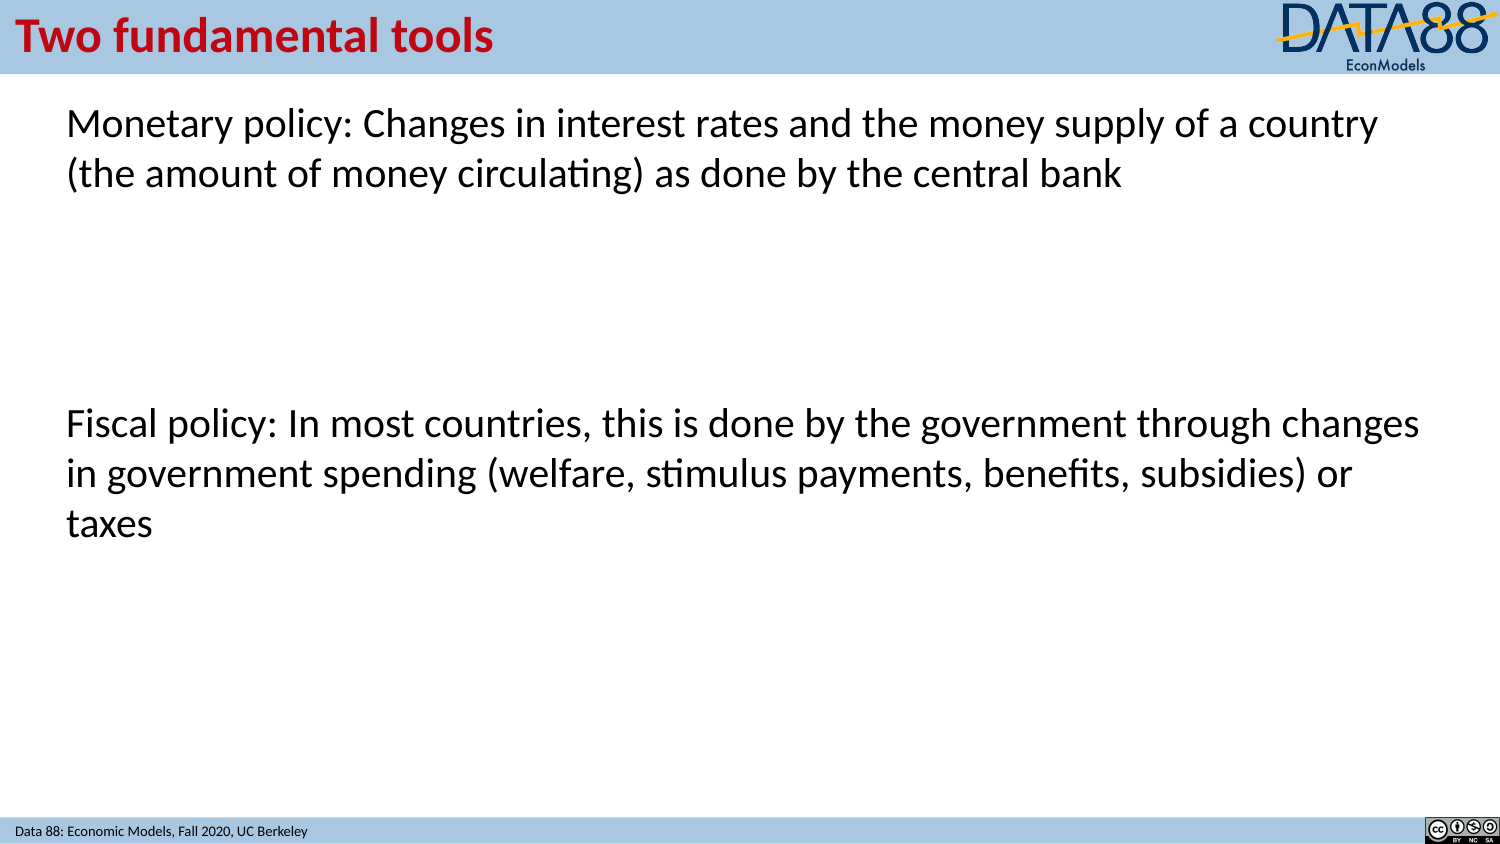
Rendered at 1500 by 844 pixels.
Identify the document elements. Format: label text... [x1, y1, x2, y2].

picture [1350, 0, 1500, 75]
list Monetary policy: Changes in interest rates and the money supply of a country (the amount of money circulating) as done by the central bank Fiscal policy: In most countries, this is done by the government through changes in government spending (welfare, stimulus payments, benefits, subsidies) or taxes [51, 80, 1449, 750]
title Two fundamental tools [0, 0, 1350, 78]
picture [1425, 817, 1500, 844]
